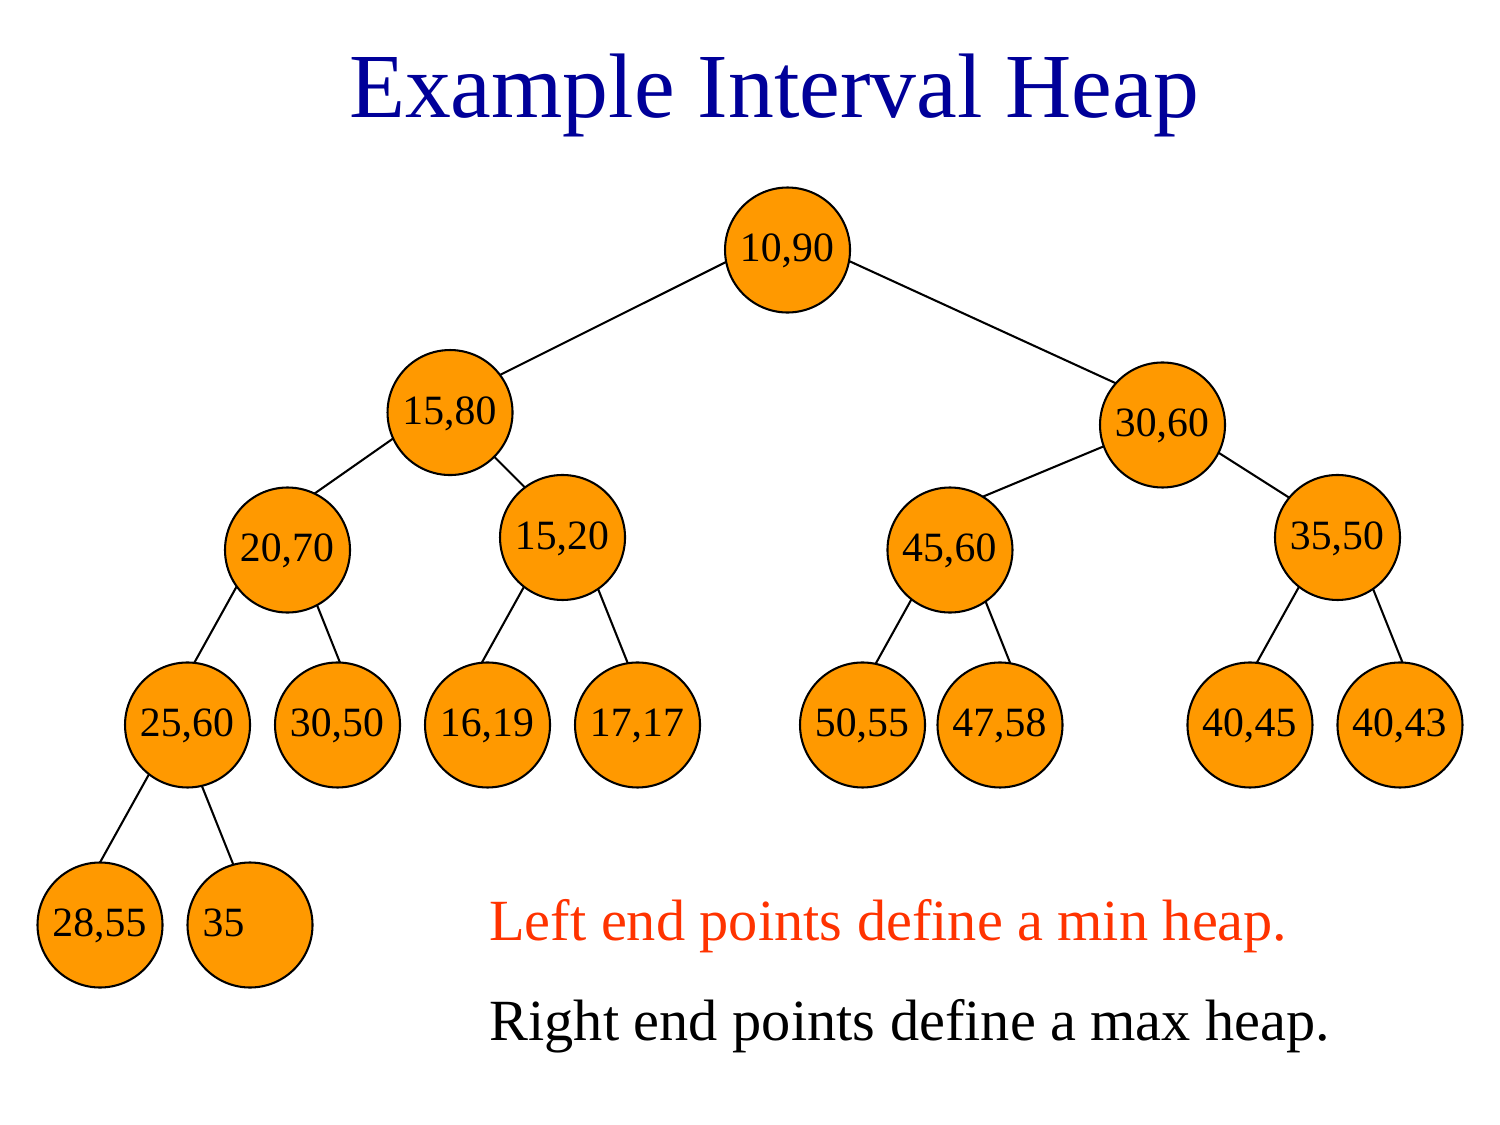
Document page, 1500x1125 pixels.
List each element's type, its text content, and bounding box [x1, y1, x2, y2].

title Example Interval Heap [137, 0, 1413, 163]
text_box Right end points define a max heap. [474, 997, 1400, 1060]
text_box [37, 187, 1463, 988]
